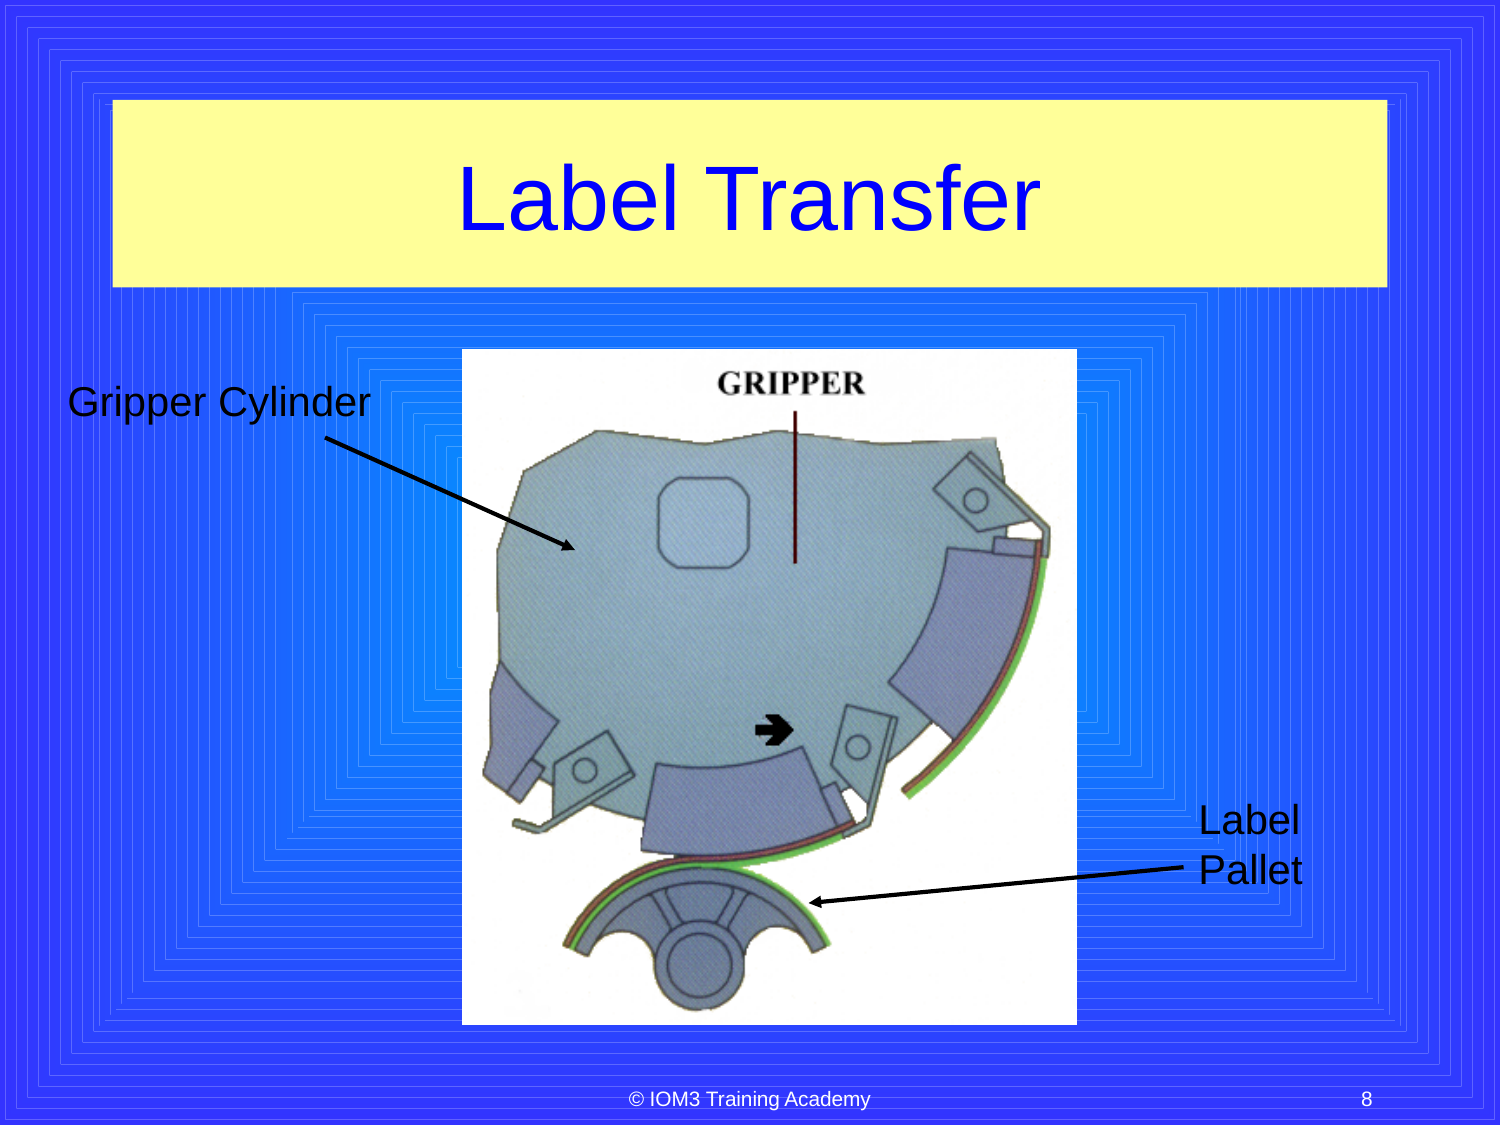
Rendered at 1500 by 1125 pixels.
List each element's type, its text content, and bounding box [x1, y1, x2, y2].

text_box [462, 349, 1078, 1026]
text_box Label Pallet [1183, 785, 1328, 900]
text_box Gripper Cylinder [52, 367, 387, 433]
title Label Transfer [112, 99, 1388, 288]
slide_number 8 [1074, 1077, 1388, 1125]
footer © IOM3 Training Academy [512, 1077, 988, 1125]
